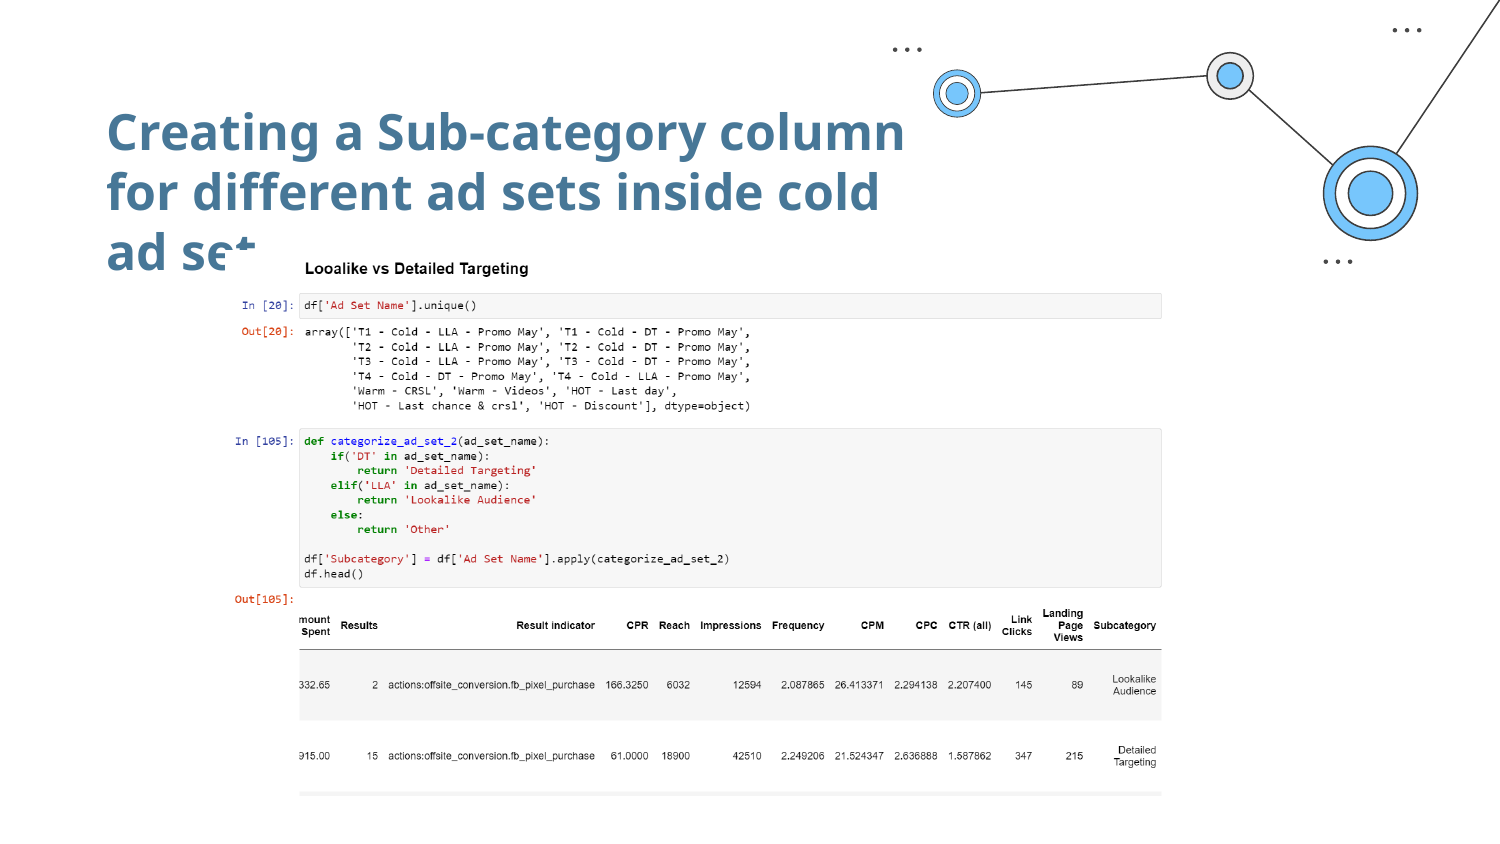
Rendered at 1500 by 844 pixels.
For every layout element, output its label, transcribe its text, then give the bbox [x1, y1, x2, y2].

picture [224, 250, 1172, 796]
text_box Creating a Sub-category column for different ad sets inside cold ad set [91, 92, 935, 288]
